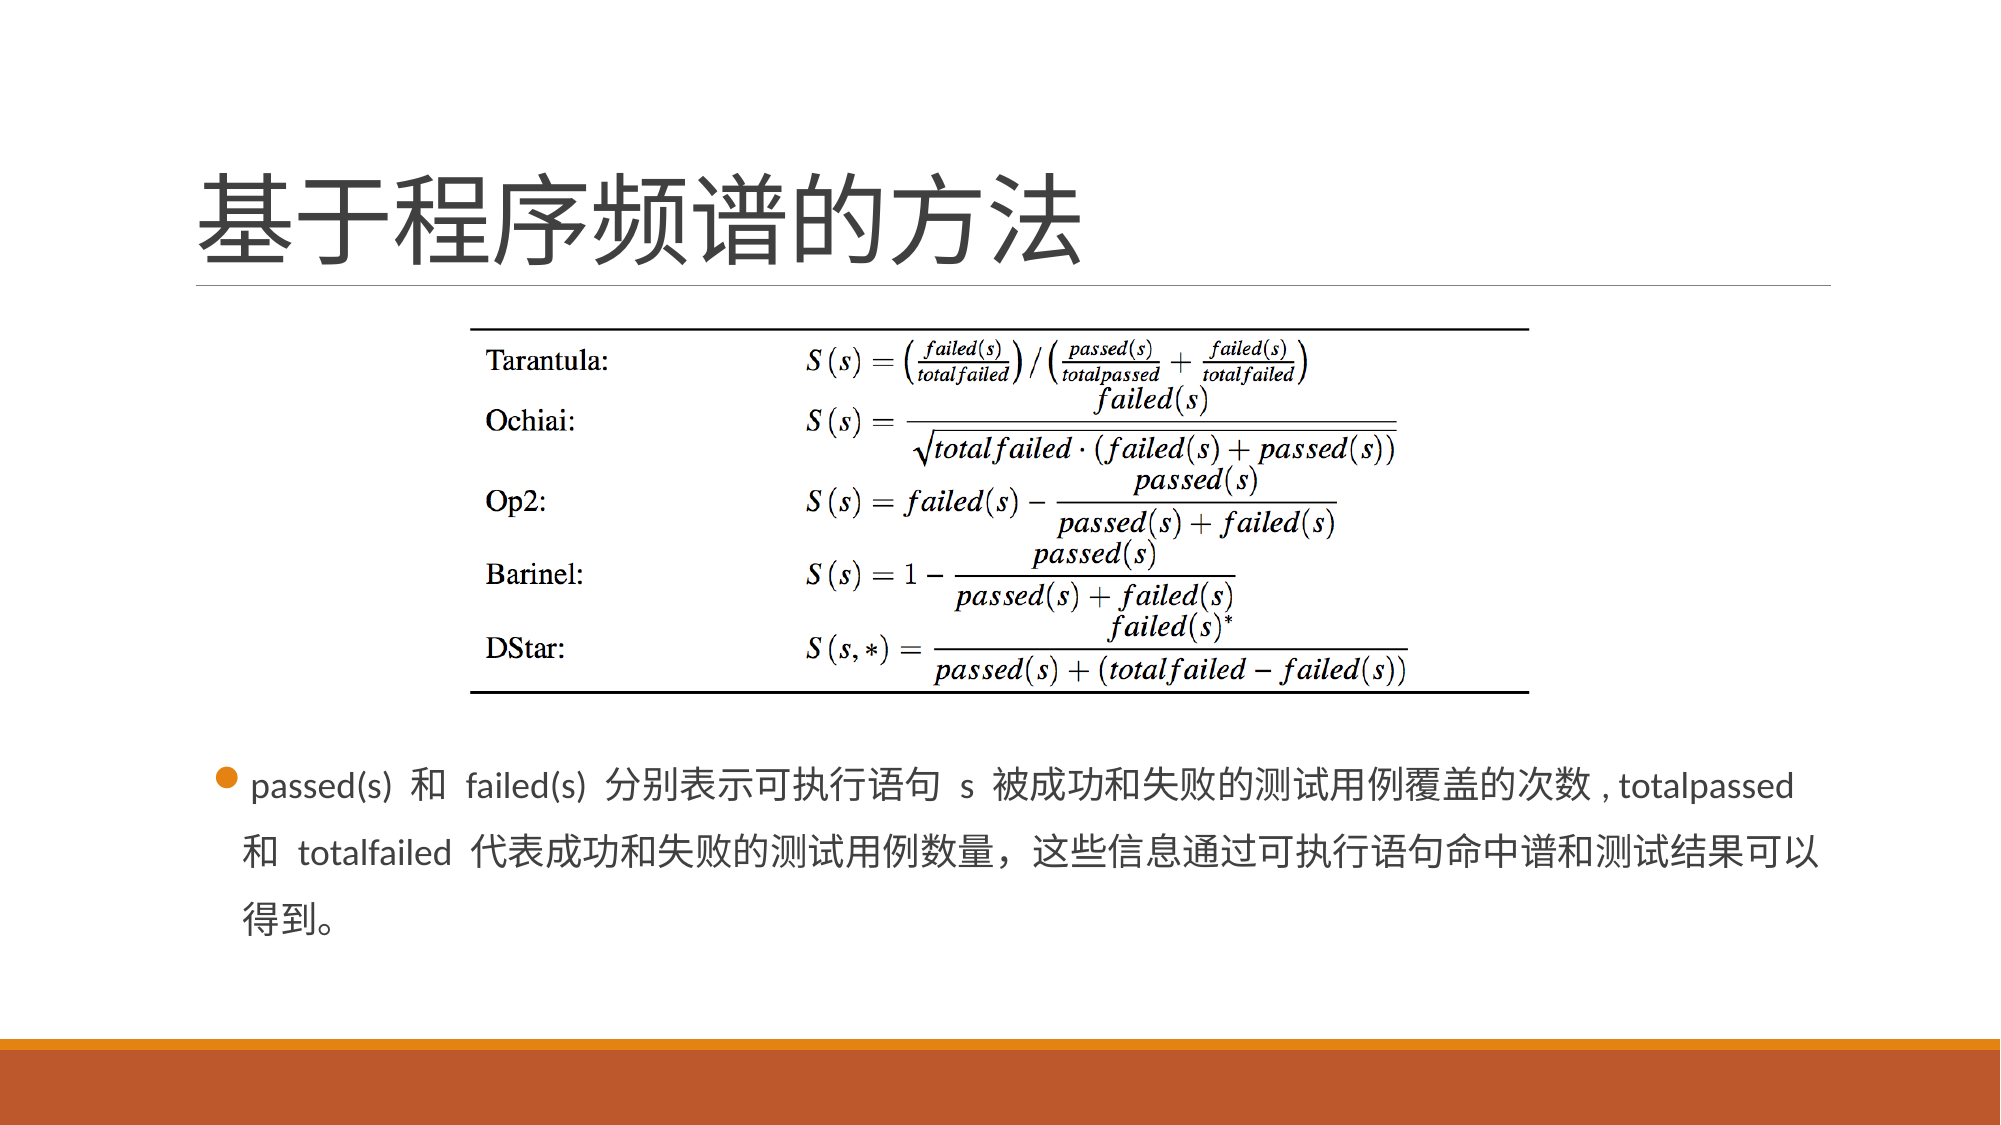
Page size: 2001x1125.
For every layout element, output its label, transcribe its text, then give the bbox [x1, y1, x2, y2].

list passed(s) 和 failed(s) 分别表示可执行语句 s 被成功和失败的测试用例覆盖的次数, totalpassed 和 totalfailed 代表成功和失败的测试用例数量，这些信息通过可执行语句命中谱和测试结果可以得到。 [180, 730, 1830, 963]
picture [456, 308, 1554, 707]
title 基于程序频谱的方法 [180, 47, 1830, 285]
